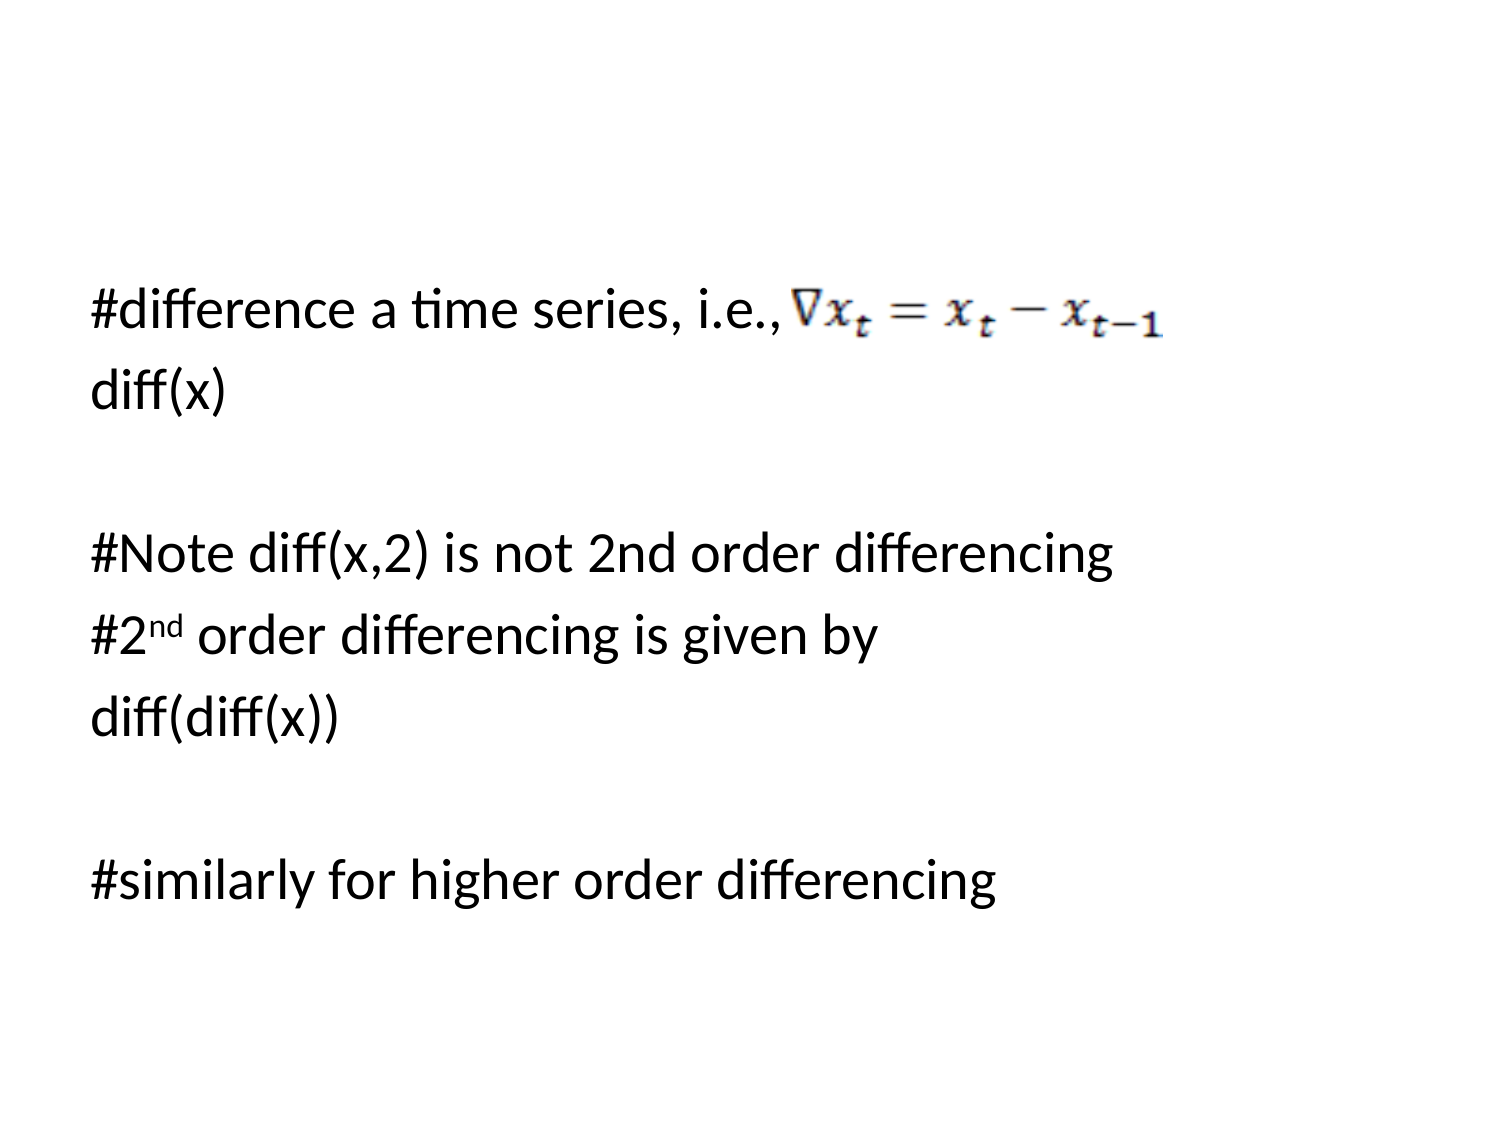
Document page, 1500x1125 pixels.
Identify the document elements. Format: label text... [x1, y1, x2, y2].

picture [791, 281, 1163, 358]
list #difference a time series, i.e., diff(x) #Note diff(x,2) is not 2nd order differencing #2nd order differencing is given by diff(diff(x)) #similarly for higher order differencing [75, 262, 1425, 1005]
